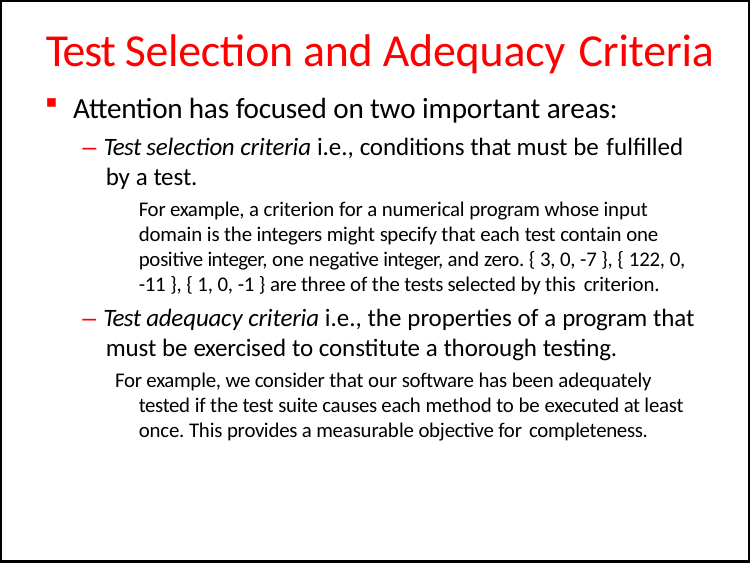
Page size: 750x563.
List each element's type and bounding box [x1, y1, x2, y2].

text_box [0, 0, 750, 563]
